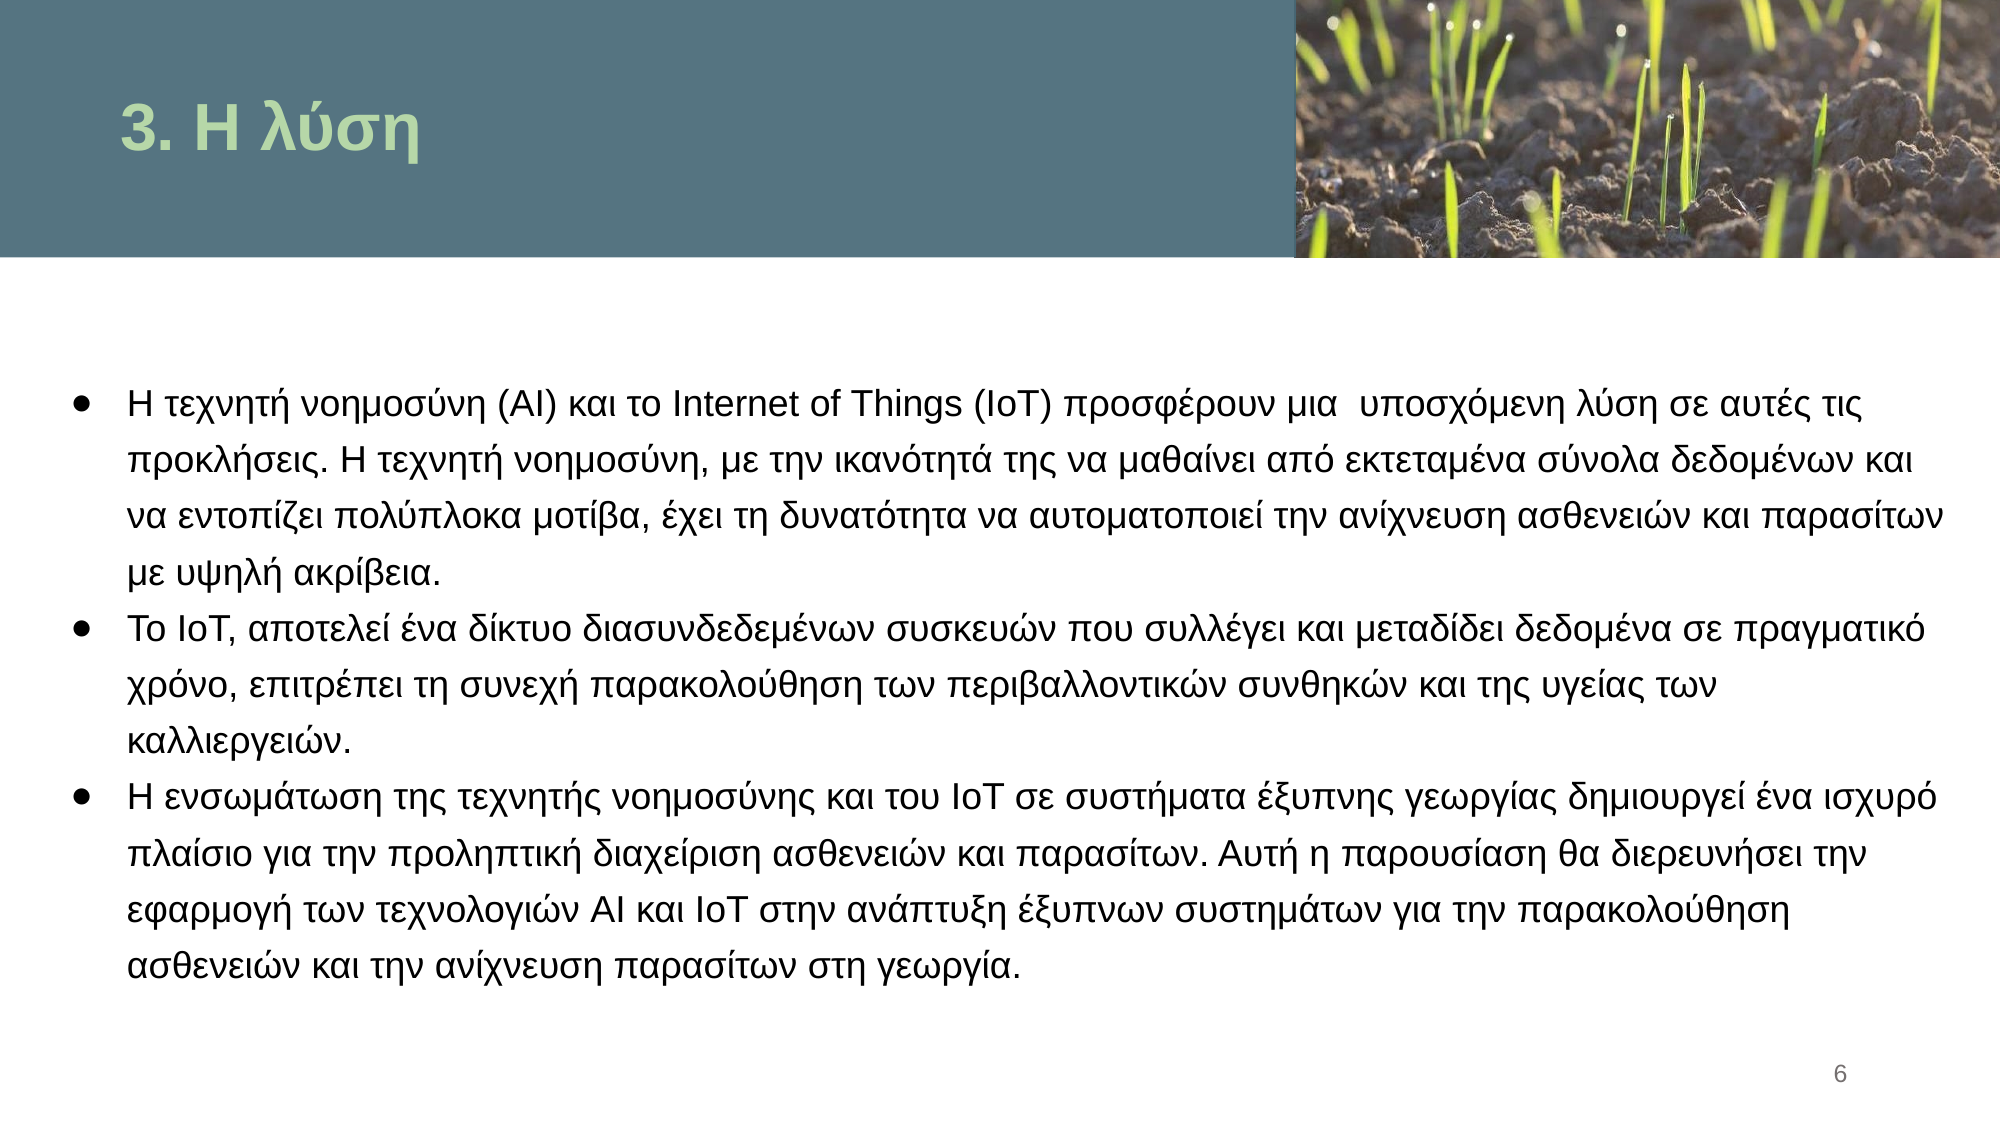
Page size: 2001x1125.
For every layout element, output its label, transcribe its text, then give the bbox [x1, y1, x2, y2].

slide_number ‹#› [1412, 1042, 1863, 1103]
picture [1293, 0, 2000, 258]
list Η τεχνητή νοημοσύνη (AI) και το Internet of Things (IoT) προσφέρουν μια υποσχόμενη λύση σε αυτές τις προκλήσεις. Η τεχνητή νοημοσύνη, με την ικανότητά της να μαθαίνει από εκτεταμένα σύνολα δεδομένων και να εντοπίζει πολύπλοκα μοτίβα, έχει τη δυνατότητα να αυτοματοποιεί την ανίχνευση ασθενειών και παρασίτων με υψηλή ακρίβεια. Το IoT, αποτελεί ένα δίκτυο διασυνδεδεμένων συσκευών που συλλέγει και μεταδίδει δεδομένα σε πραγματικό χρόνο, επιτρέπει τη συνεχή παρακολούθηση των περιβαλλοντικών συνθηκών και της υγείας των καλλιεργειών. Η ενσωμάτωση της τεχνητής νοημοσύνης και του IoT σε συστήματα έξυπνης γεωργίας δημιουργεί ένα ισχυρό πλαίσιο για την προληπτική διαχείριση ασθενειών και παρασίτων. Αυτή η παρουσίαση θα διερευνήσει την εφαρμογή των τεχνολογιών AI και IoT στην ανάπτυξη έξυπνων συστημάτων για την παρακολούθηση ασθενειών και την ανίχνευση παρασίτων στη γεωργία. [36, 332, 1967, 1022]
title 3. Η λύση [0, 0, 1291, 258]
